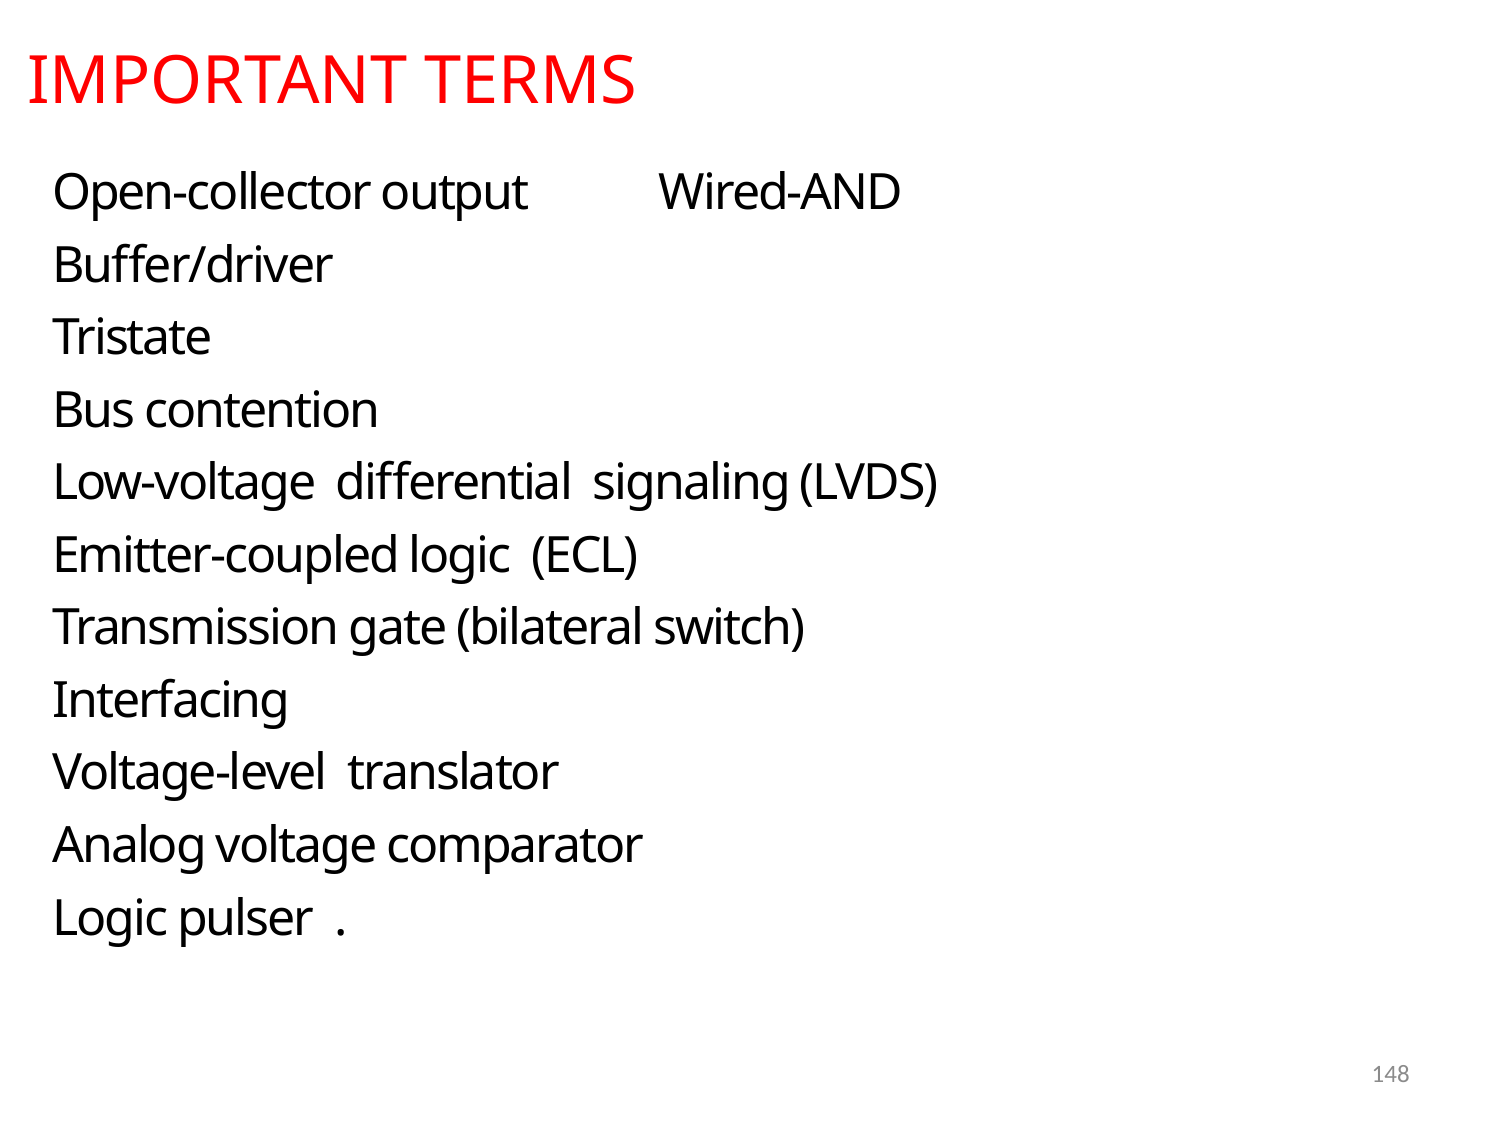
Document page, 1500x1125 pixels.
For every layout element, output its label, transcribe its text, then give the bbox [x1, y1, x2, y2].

slide_number 148 [1074, 1042, 1425, 1103]
text_box Open-collector output Wired-AND Buffer/driver Tristate Bus contention Low-voltage differential signaling (LVDS) Emitter-coupled logic (ECL) Transmission gate (bilateral switch) Interfacing Voltage-level translator Analog voltage comparator Logic pulser . [37, 152, 1450, 953]
text_box IMPORTANT TERMS [12, 28, 1325, 124]
